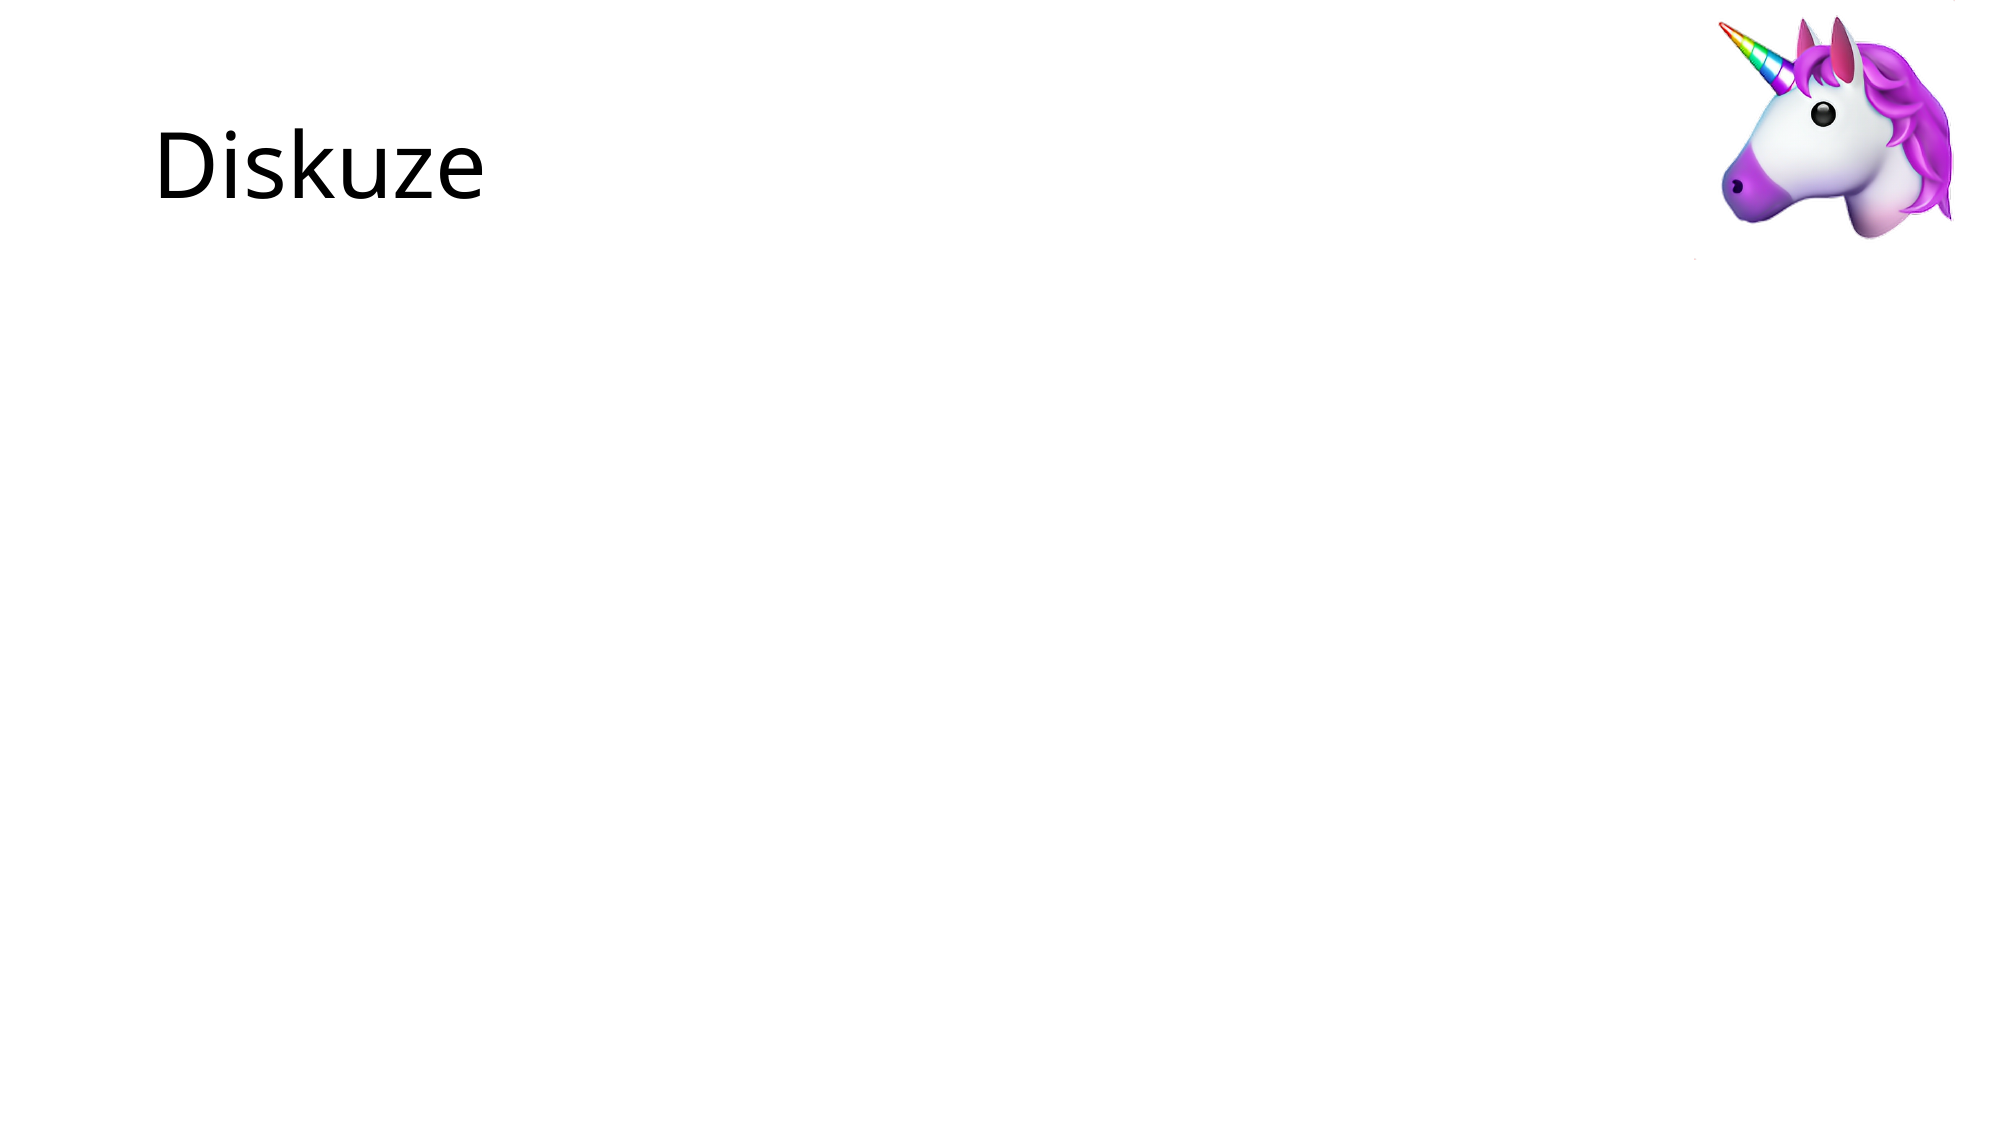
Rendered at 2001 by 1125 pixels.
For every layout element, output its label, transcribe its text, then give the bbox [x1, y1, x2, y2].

picture [1694, 0, 1955, 260]
title Diskuze [137, 59, 1863, 278]
